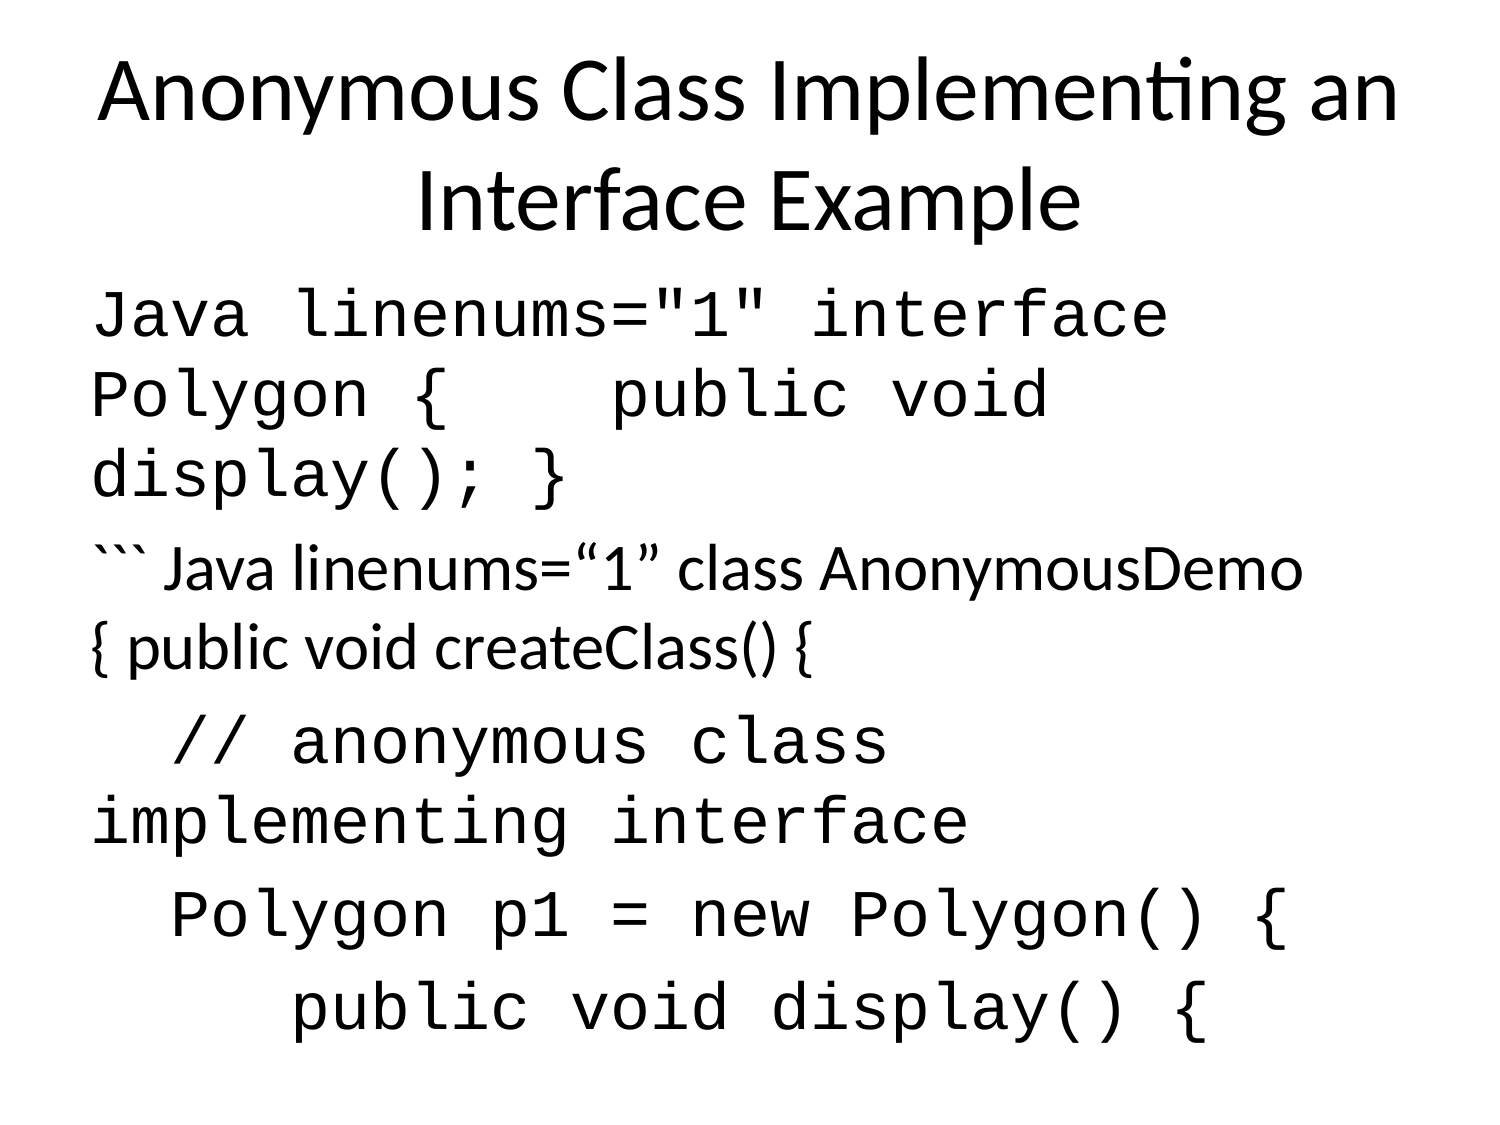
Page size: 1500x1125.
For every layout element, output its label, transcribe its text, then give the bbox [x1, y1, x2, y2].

list Java linenums="1" interface Polygon { public void display(); } ``` Java linenums=“1” class AnonymousDemo { public void createClass() { // anonymous class implementing interface Polygon p1 = new Polygon() { public void display() { System.out.println("Inside an anonymous class."); } }; p1.display(); } } --- ## Anonymous Class Implementing an Interface Example ``` Java linenums="1" class Main { public static void main(String[] args) { AnonymousDemo an = new AnonymousDemo(); an.createClass(); } } In the example, we have created an anonymous class that implements the Polygon interface. [75, 262, 1425, 1005]
title Anonymous Class Implementing an Interface Example [75, 45, 1425, 233]
